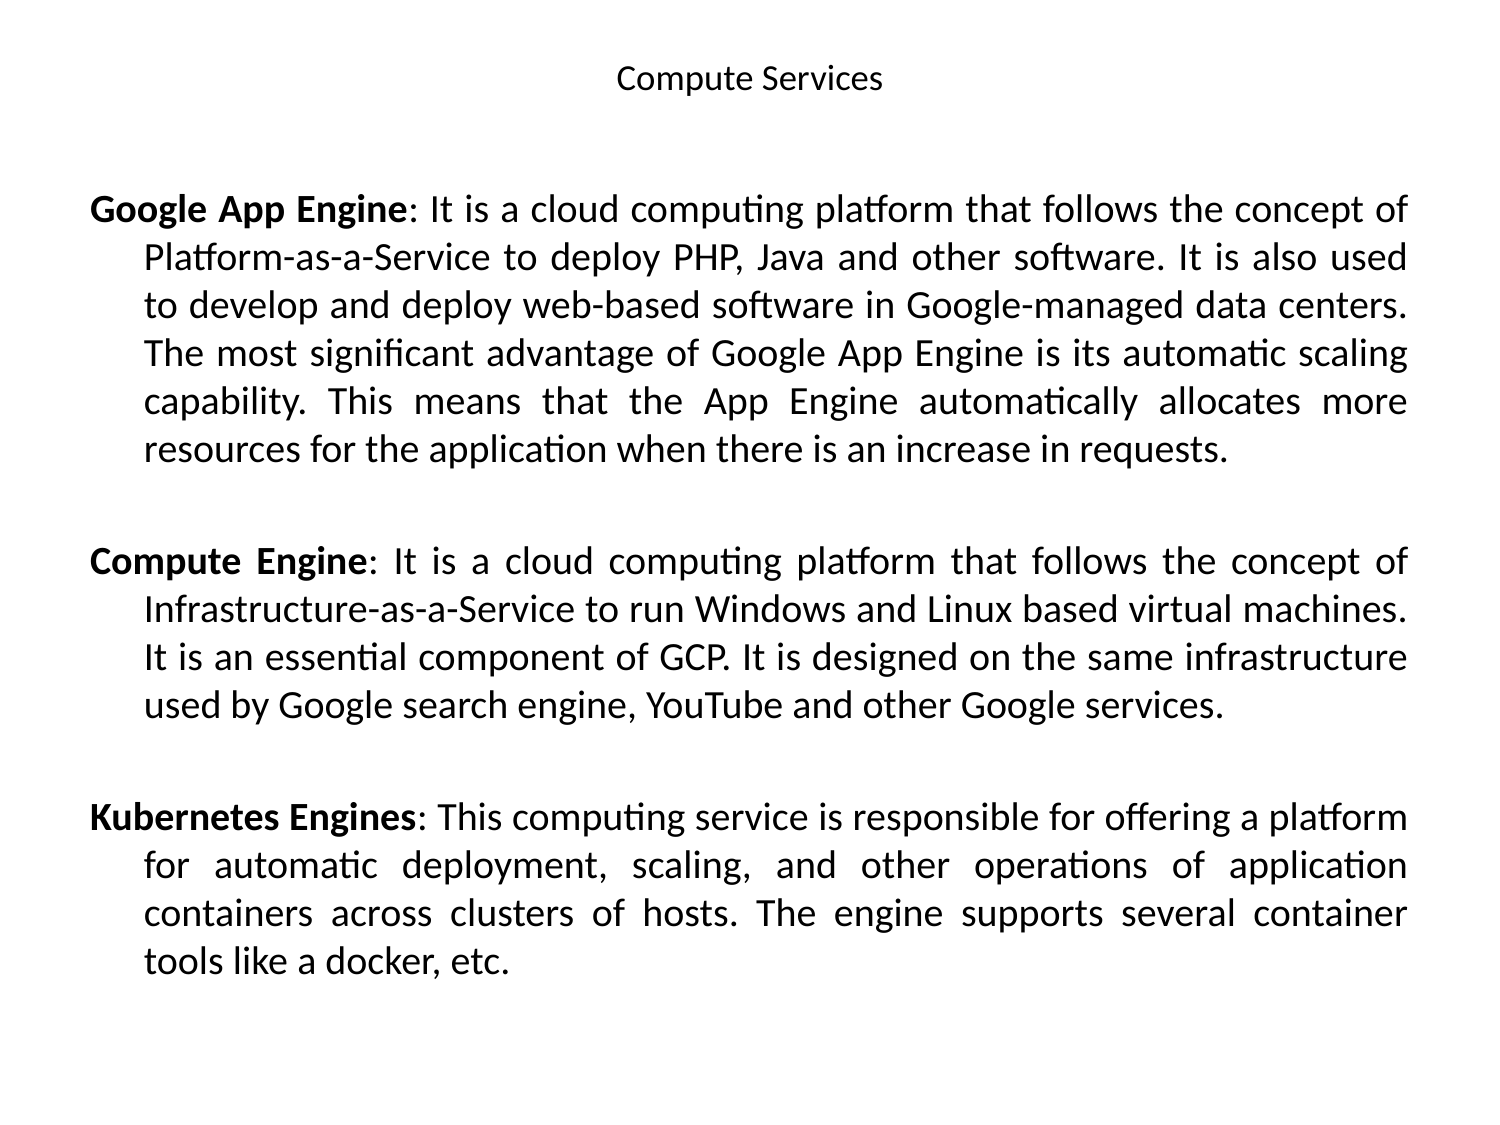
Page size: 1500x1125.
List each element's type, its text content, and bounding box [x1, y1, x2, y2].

title Compute Services [75, 45, 1425, 150]
list Google App Engine: It is a cloud computing platform that follows the concept of Platform-as-a-Service to deploy PHP, Java and other software. It is also used to develop and deploy web-based software in Google-managed data centers. The most significant advantage of Google App Engine is its automatic scaling capability. This means that the App Engine automatically allocates more resources for the application when there is an increase in requests. Compute Engine: It is a cloud computing platform that follows the concept of Infrastructure-as-a-Service to run Windows and Linux based virtual machines. It is an essential component of GCP. It is designed on the same infrastructure used by Google search engine, YouTube and other Google services. Kubernetes Engines: This computing service is responsible for offering a platform for automatic deployment, scaling, and other operations of application containers across clusters of hosts. The engine supports several container tools like a docker, etc. [75, 174, 1425, 1005]
